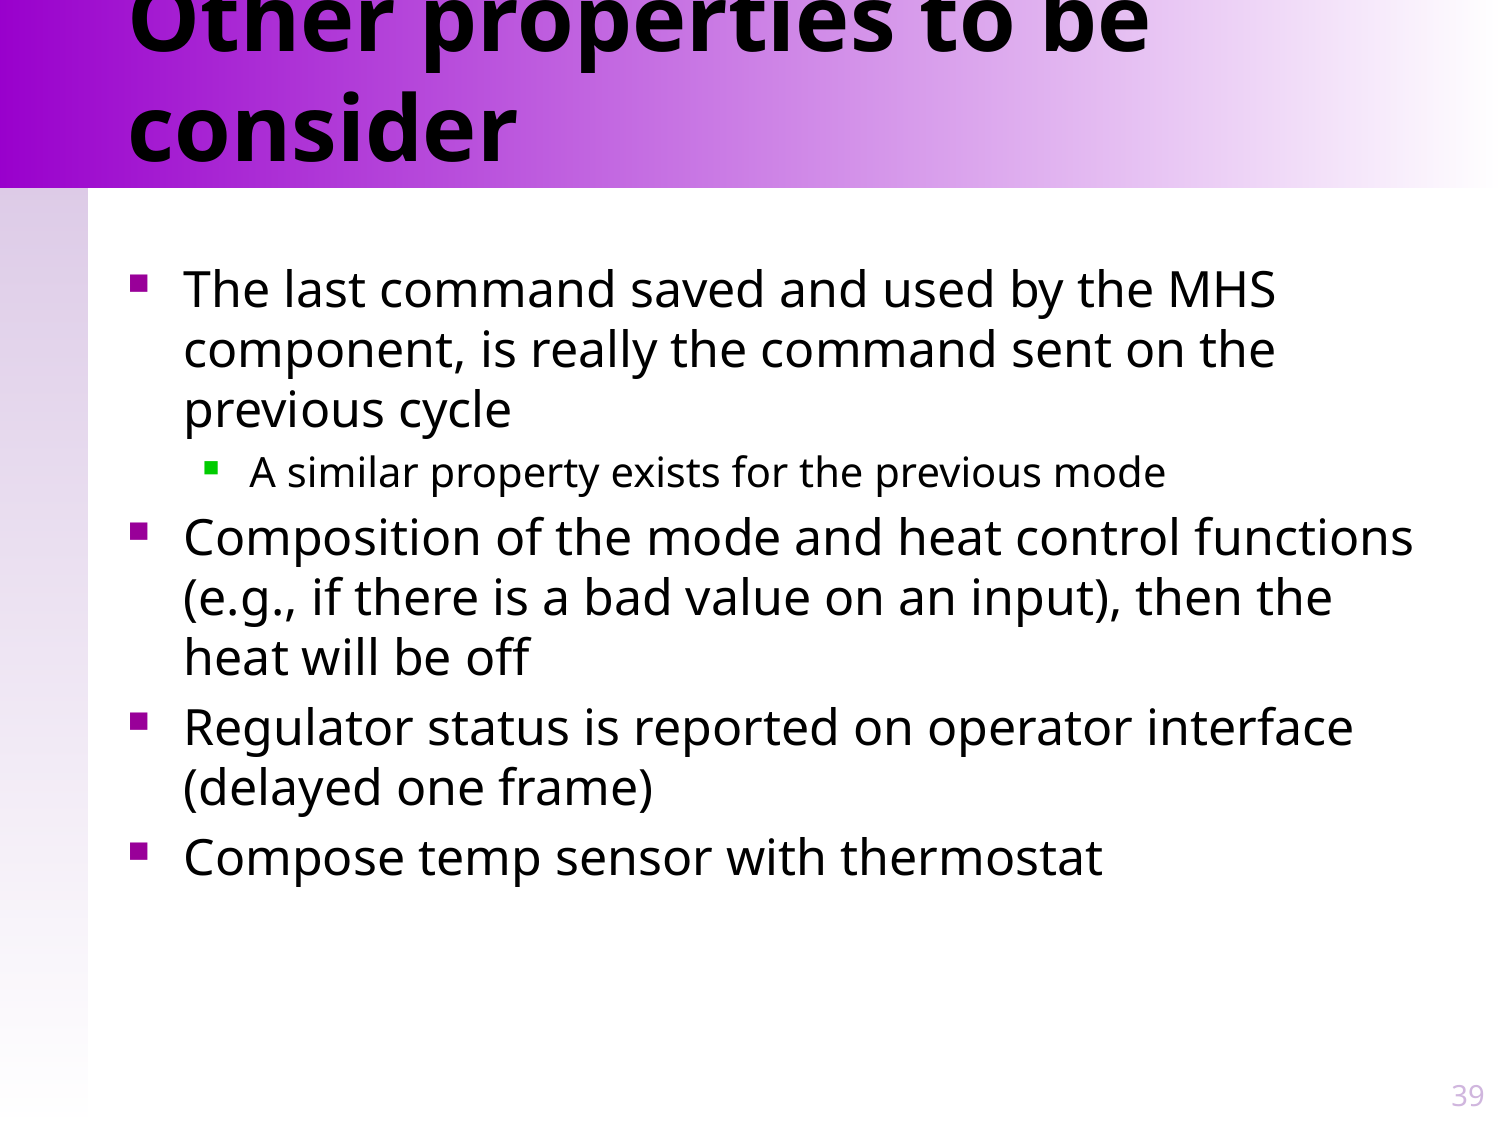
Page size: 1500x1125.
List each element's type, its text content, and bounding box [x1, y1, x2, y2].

title Other properties to be consider [112, 0, 1451, 188]
list The last command saved and used by the MHS component, is really the command sent on the previous cycle A similar property exists for the previous mode Composition of the mode and heat control functions (e.g., if there is a bad value on an input), then the heat will be off Regulator status is reported on operator interface (delayed one frame) Compose temp sensor with thermostat [112, 249, 1451, 1051]
slide_number 39 [1424, 1049, 1500, 1125]
